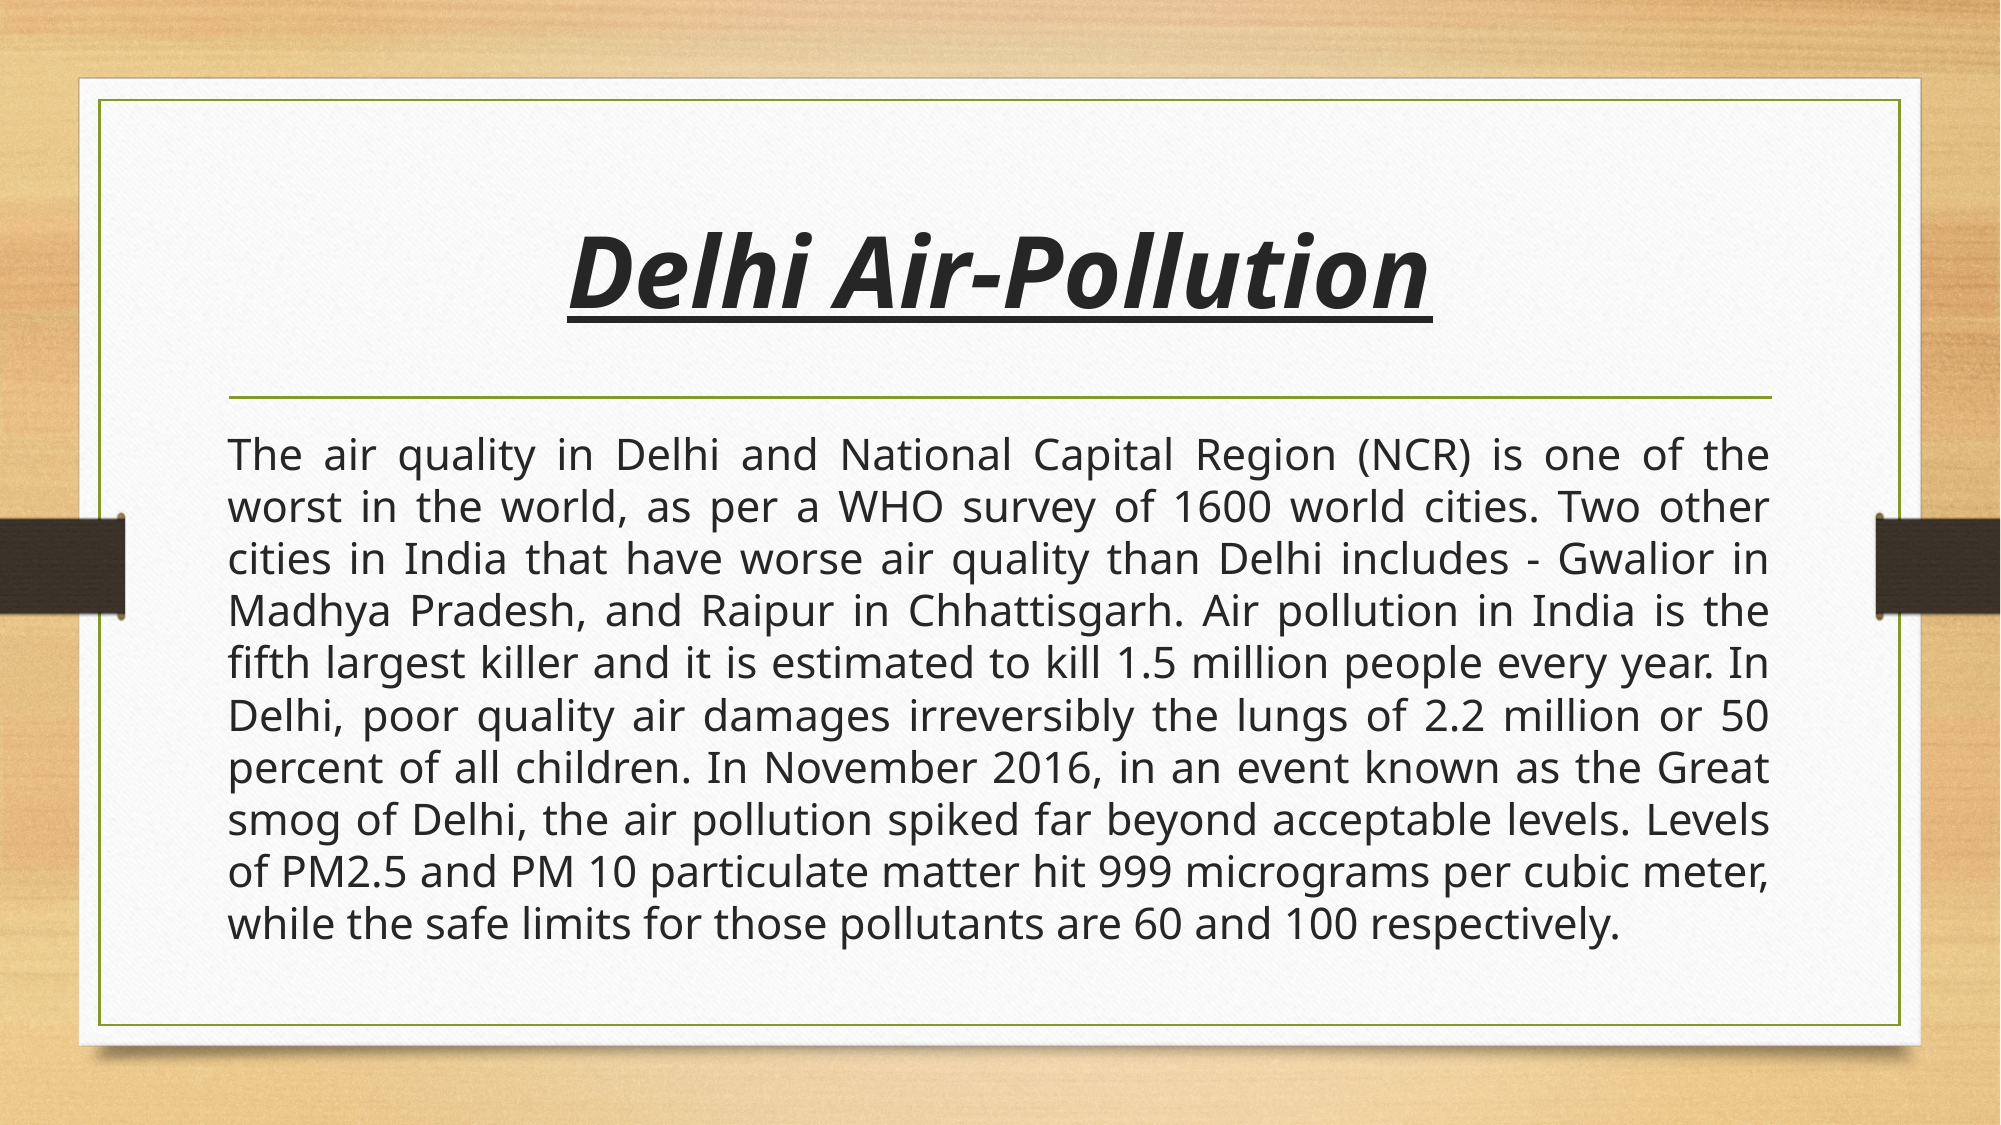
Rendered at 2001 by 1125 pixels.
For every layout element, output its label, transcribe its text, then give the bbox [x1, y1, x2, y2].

title Delhi Air-Pollution [212, 161, 1788, 375]
list The air quality in Delhi and National Capital Region (NCR) is one of the worst in the world, as per a WHO survey of 1600 world cities. Two other cities in India that have worse air quality than Delhi includes - Gwalior in Madhya Pradesh, and Raipur in Chhattisgarh. Air pollution in India is the fifth largest killer and it is estimated to kill 1.5 million people every year. In Delhi, poor quality air damages irreversibly the lungs of 2.2 million or 50 percent of all children. In November 2016, in an event known as the Great smog of Delhi, the air pollution spiked far beyond acceptable levels. Levels of PM2.5 and PM 10 particulate matter hit 999 micrograms per cubic meter, while the safe limits for those pollutants are 60 and 100 respectively. [212, 419, 1788, 964]
picture [0, 0, 2001, 1125]
